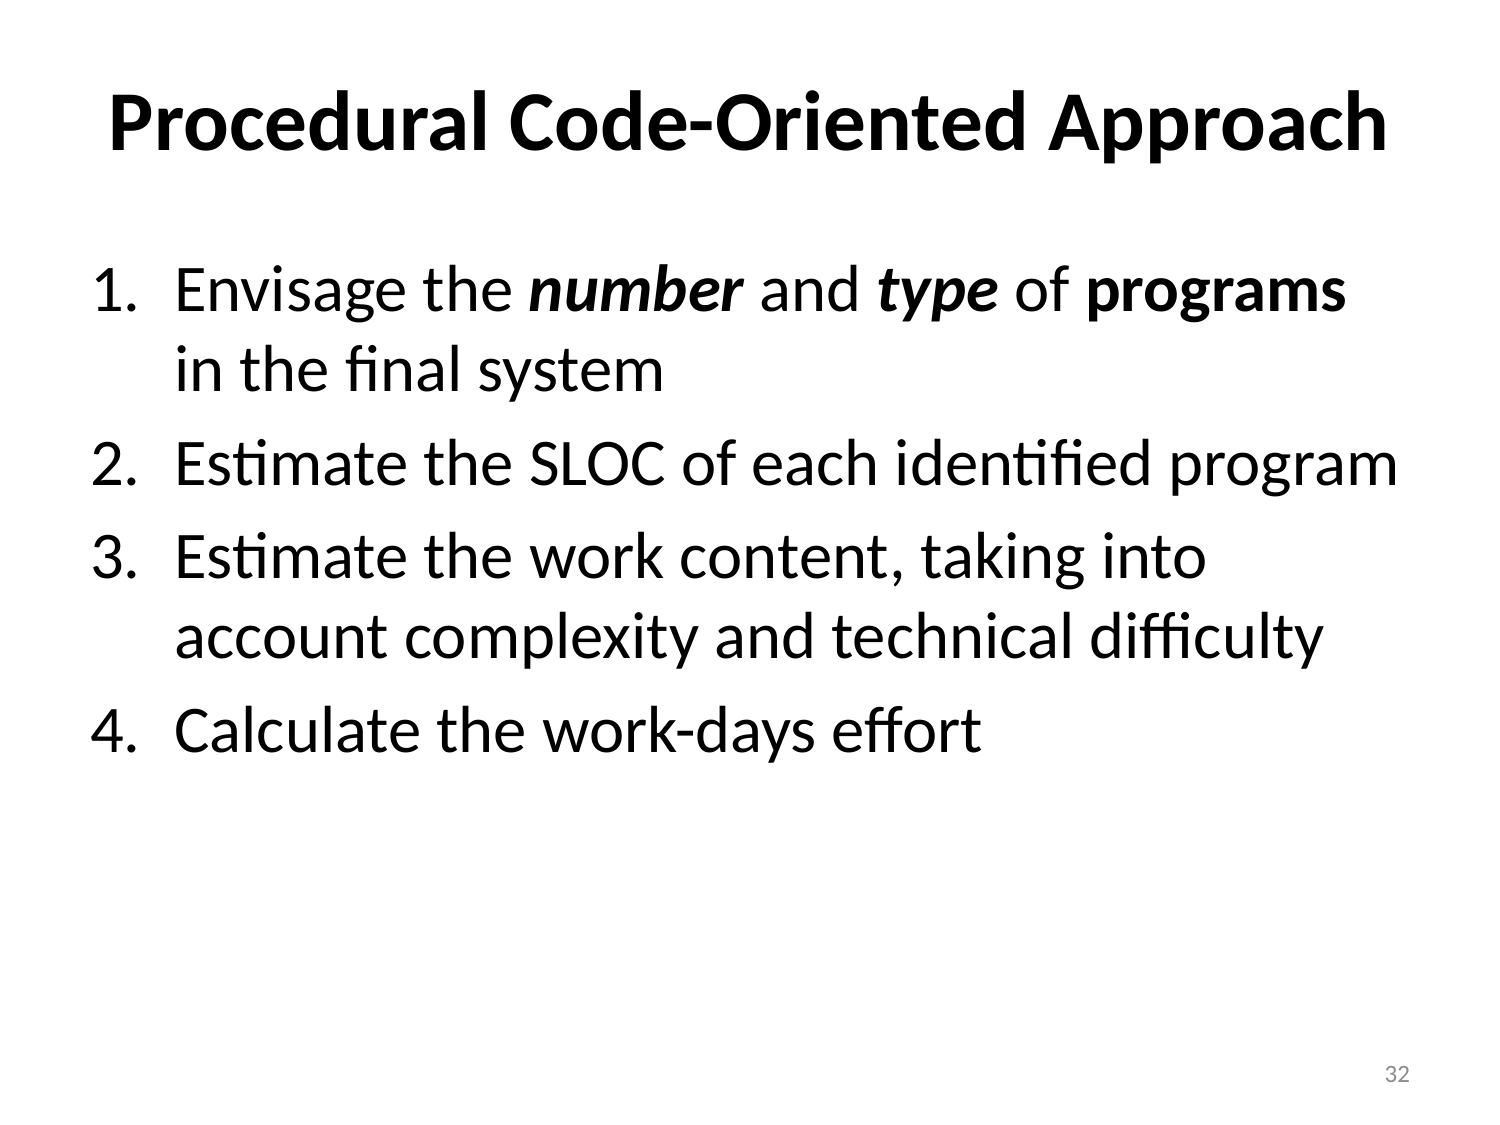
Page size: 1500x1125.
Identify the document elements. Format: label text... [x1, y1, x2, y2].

slide_number 32 [1074, 1042, 1425, 1103]
title Procedural Code-Oriented Approach [75, 45, 1425, 188]
list Envisage the number and type of programs in the final system Estimate the SLOC of each identified program Estimate the work content, taking into account complexity and technical difficulty Calculate the work-days effort [75, 237, 1425, 1005]
